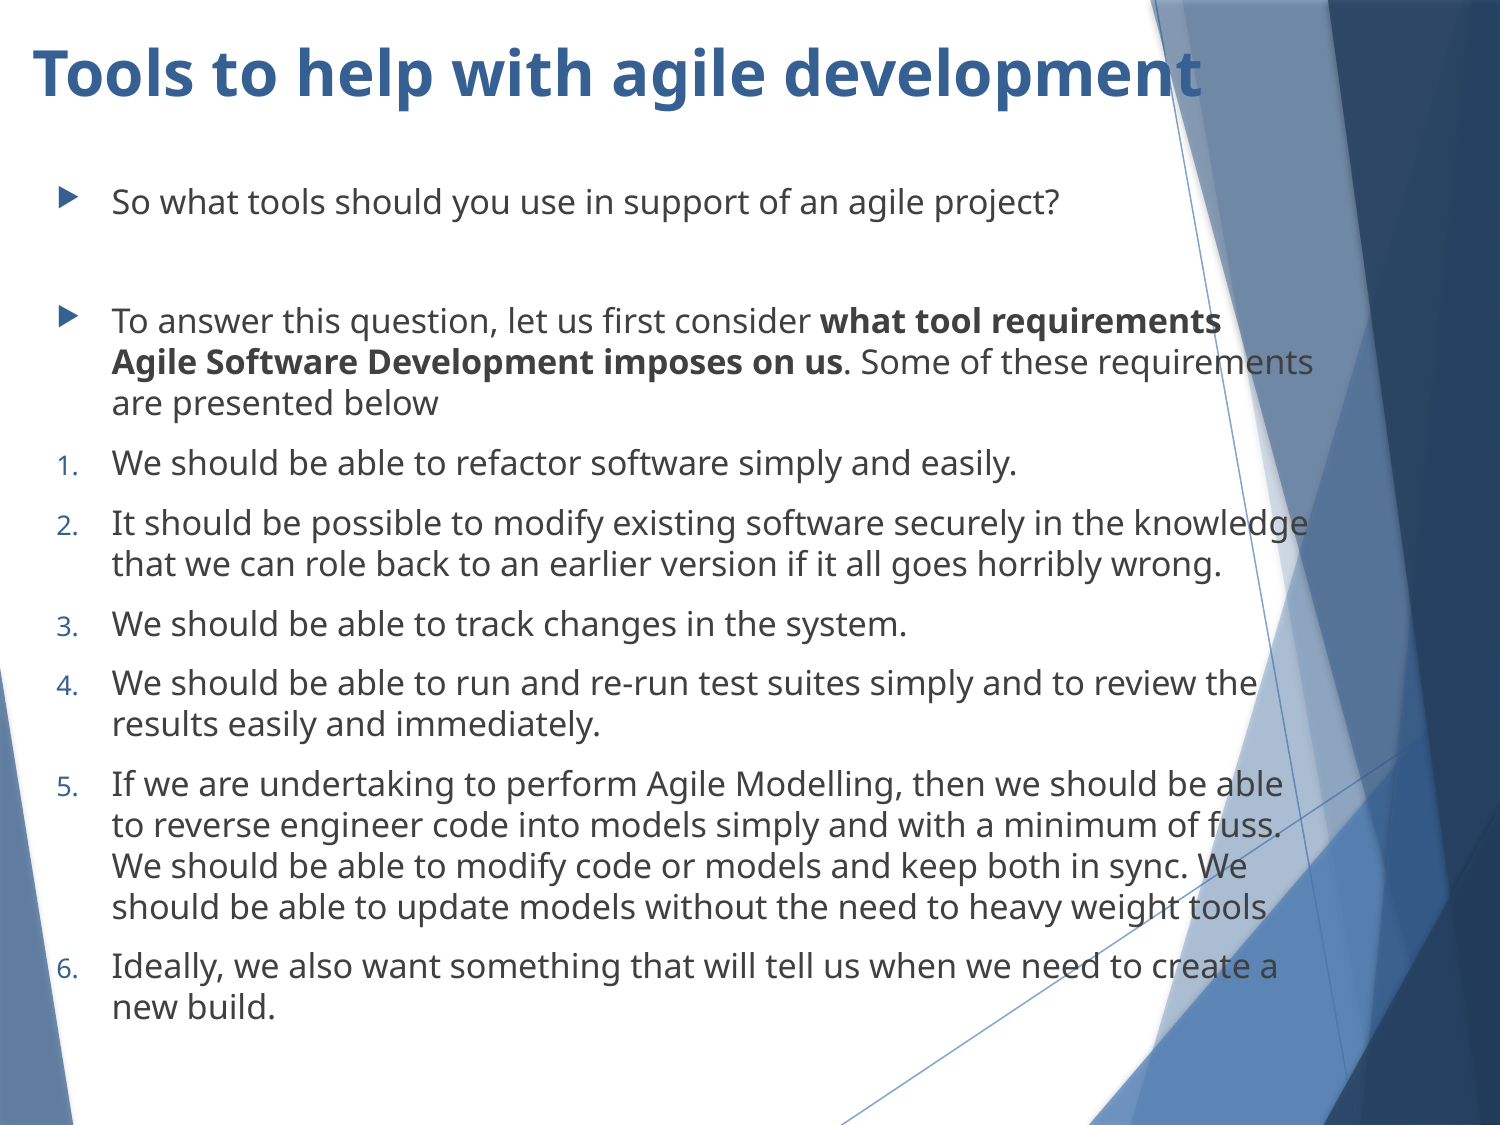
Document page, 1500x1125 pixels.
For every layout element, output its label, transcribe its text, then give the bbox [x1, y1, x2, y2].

title Tools to help with agile development [17, 25, 1258, 134]
list So what tools should you use in support of an agile project? To answer this question, let us first consider what tool requirements Agile Software Development imposes on us. Some of these requirements are presented below We should be able to refactor software simply and easily. It should be possible to modify existing software securely in the knowledge that we can role back to an earlier version if it all goes horribly wrong. We should be able to track changes in the system. We should be able to run and re-run test suites simply and to review the results easily and immediately. If we are undertaking to perform Agile Modelling, then we should be able to reverse engineer code into models simply and with a minimum of fuss. We should be able to modify code or models and keep both in sync. We should be able to update models without the need to heavy weight tools Ideally, we also want something that will tell us when we need to create a new build. [41, 172, 1329, 1071]
